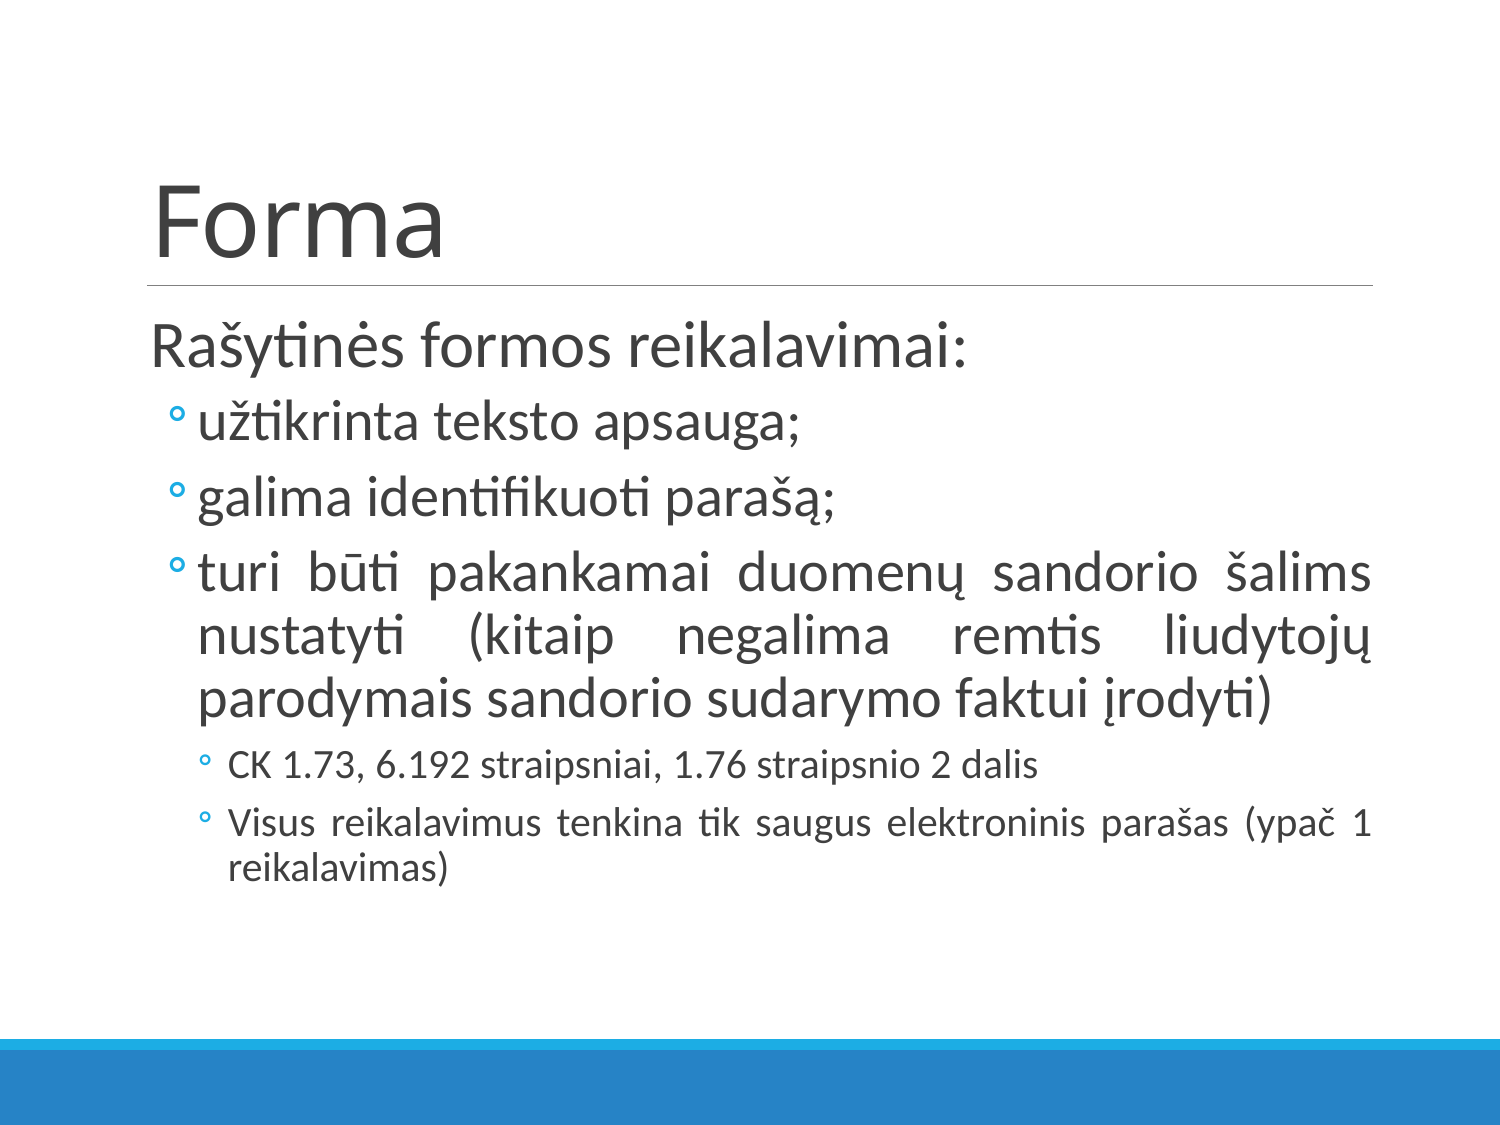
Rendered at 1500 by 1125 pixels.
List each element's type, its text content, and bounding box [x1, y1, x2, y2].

title Forma [135, 47, 1373, 285]
list Rašytinės formos reikalavimai: užtikrinta teksto apsauga; galima identifikuoti parašą; turi būti pakankamai duomenų sandorio šalims nustatyti (kitaip negalima remtis liudytojų parodymais sandorio sudarymo faktui įrodyti) CK 1.73, 6.192 straipsniai, 1.76 straipsnio 2 dalis Visus reikalavimus tenkina tik saugus elektroninis parašas (ypač 1 reikalavimas) [135, 302, 1373, 963]
